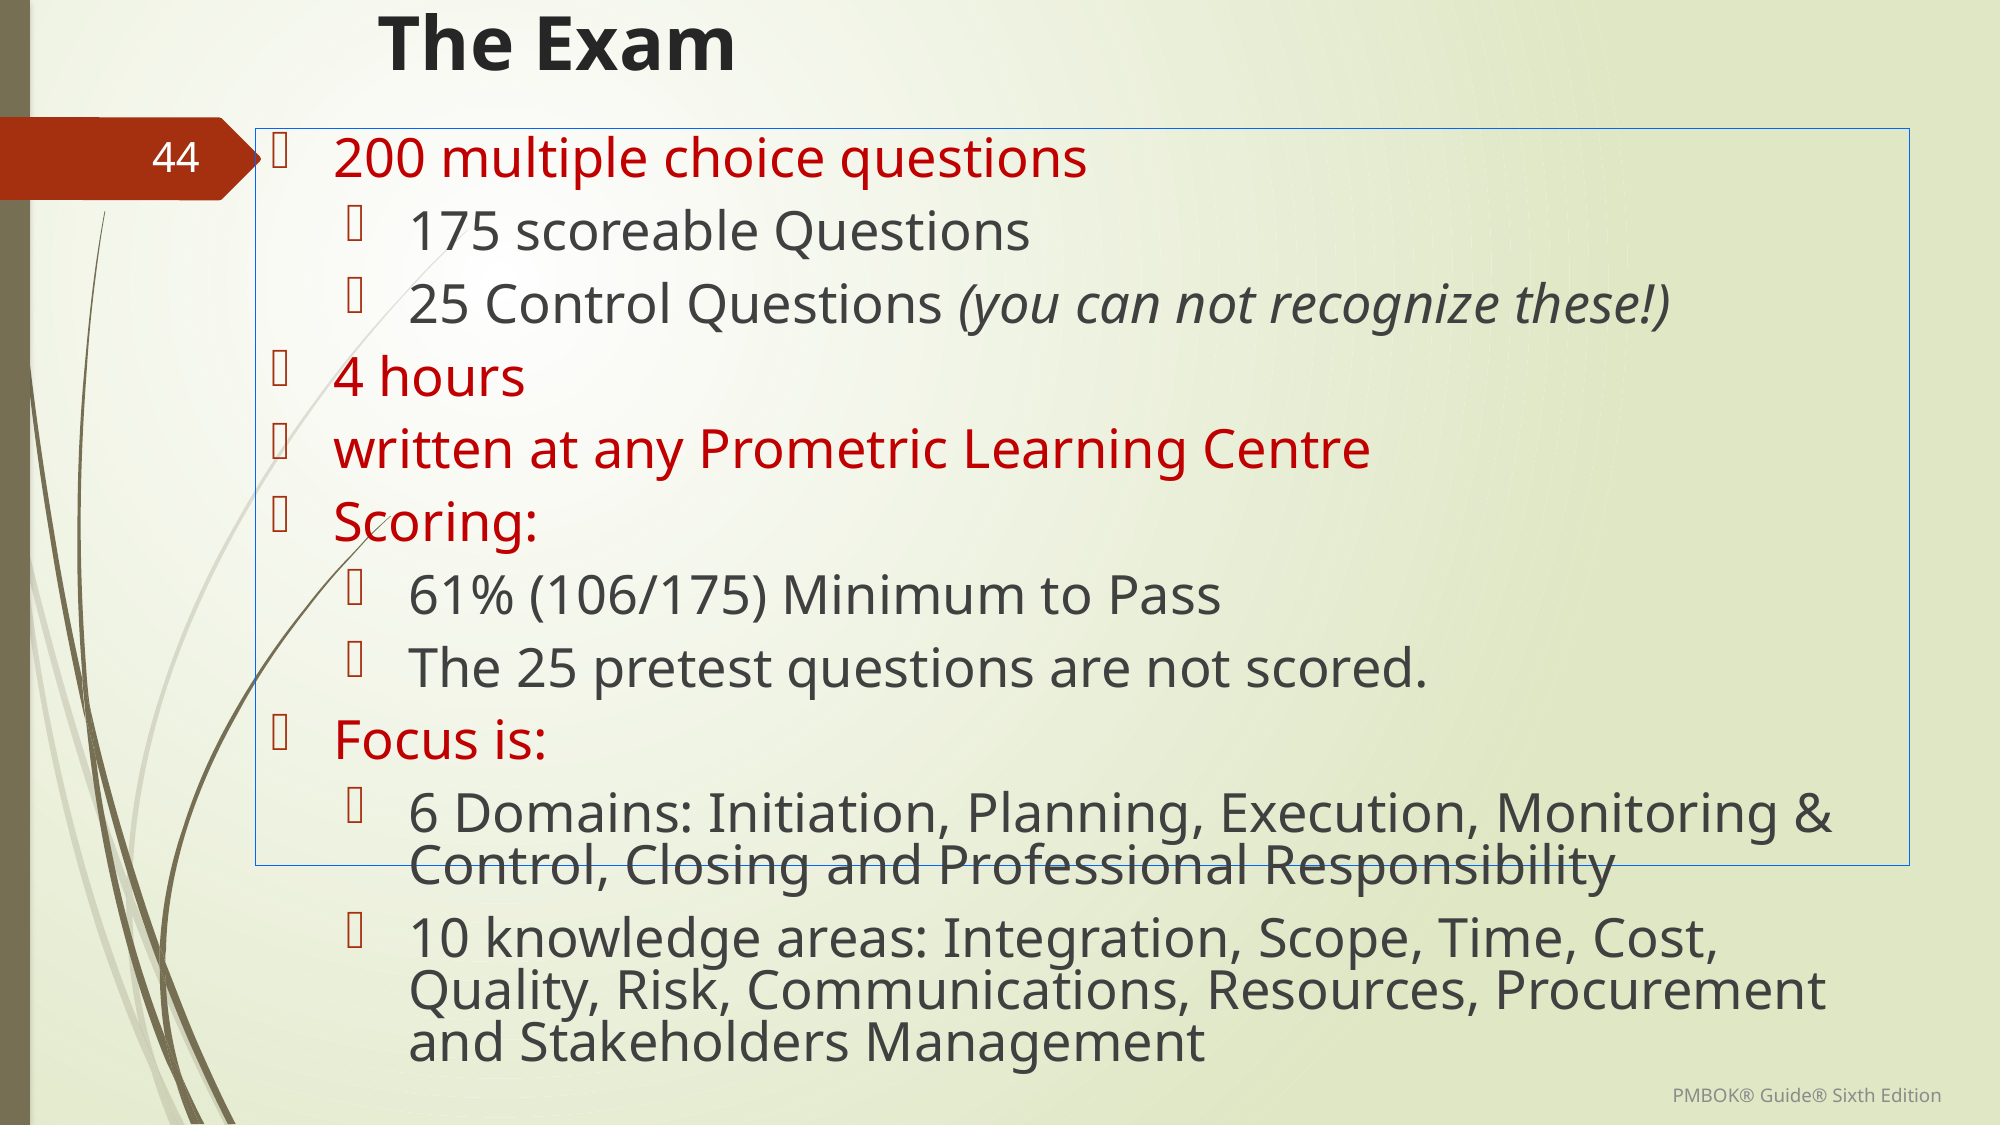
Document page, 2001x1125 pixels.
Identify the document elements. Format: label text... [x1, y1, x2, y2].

slide_number 44 [87, 129, 216, 190]
footer PMBOK® Guide® Sixth Edition [1657, 1065, 2000, 1125]
title The Exam [362, 0, 1638, 128]
list 200 multiple choice questions 175 scoreable Questions 25 Control Questions (you can not recognize these!) 4 hours written at any Prometric Learning Centre Scoring: 61% (106/175) Minimum to Pass The 25 pretest questions are not scored. Focus is: 6 Domains: Initiation, Planning, Execution, Monitoring & Control, Closing and Professional Responsibility 10 knowledge areas: Integration, Scope, Time, Cost, Quality, Risk, Communications, Resources, Procurement and Stakeholders Management [255, 128, 1910, 866]
